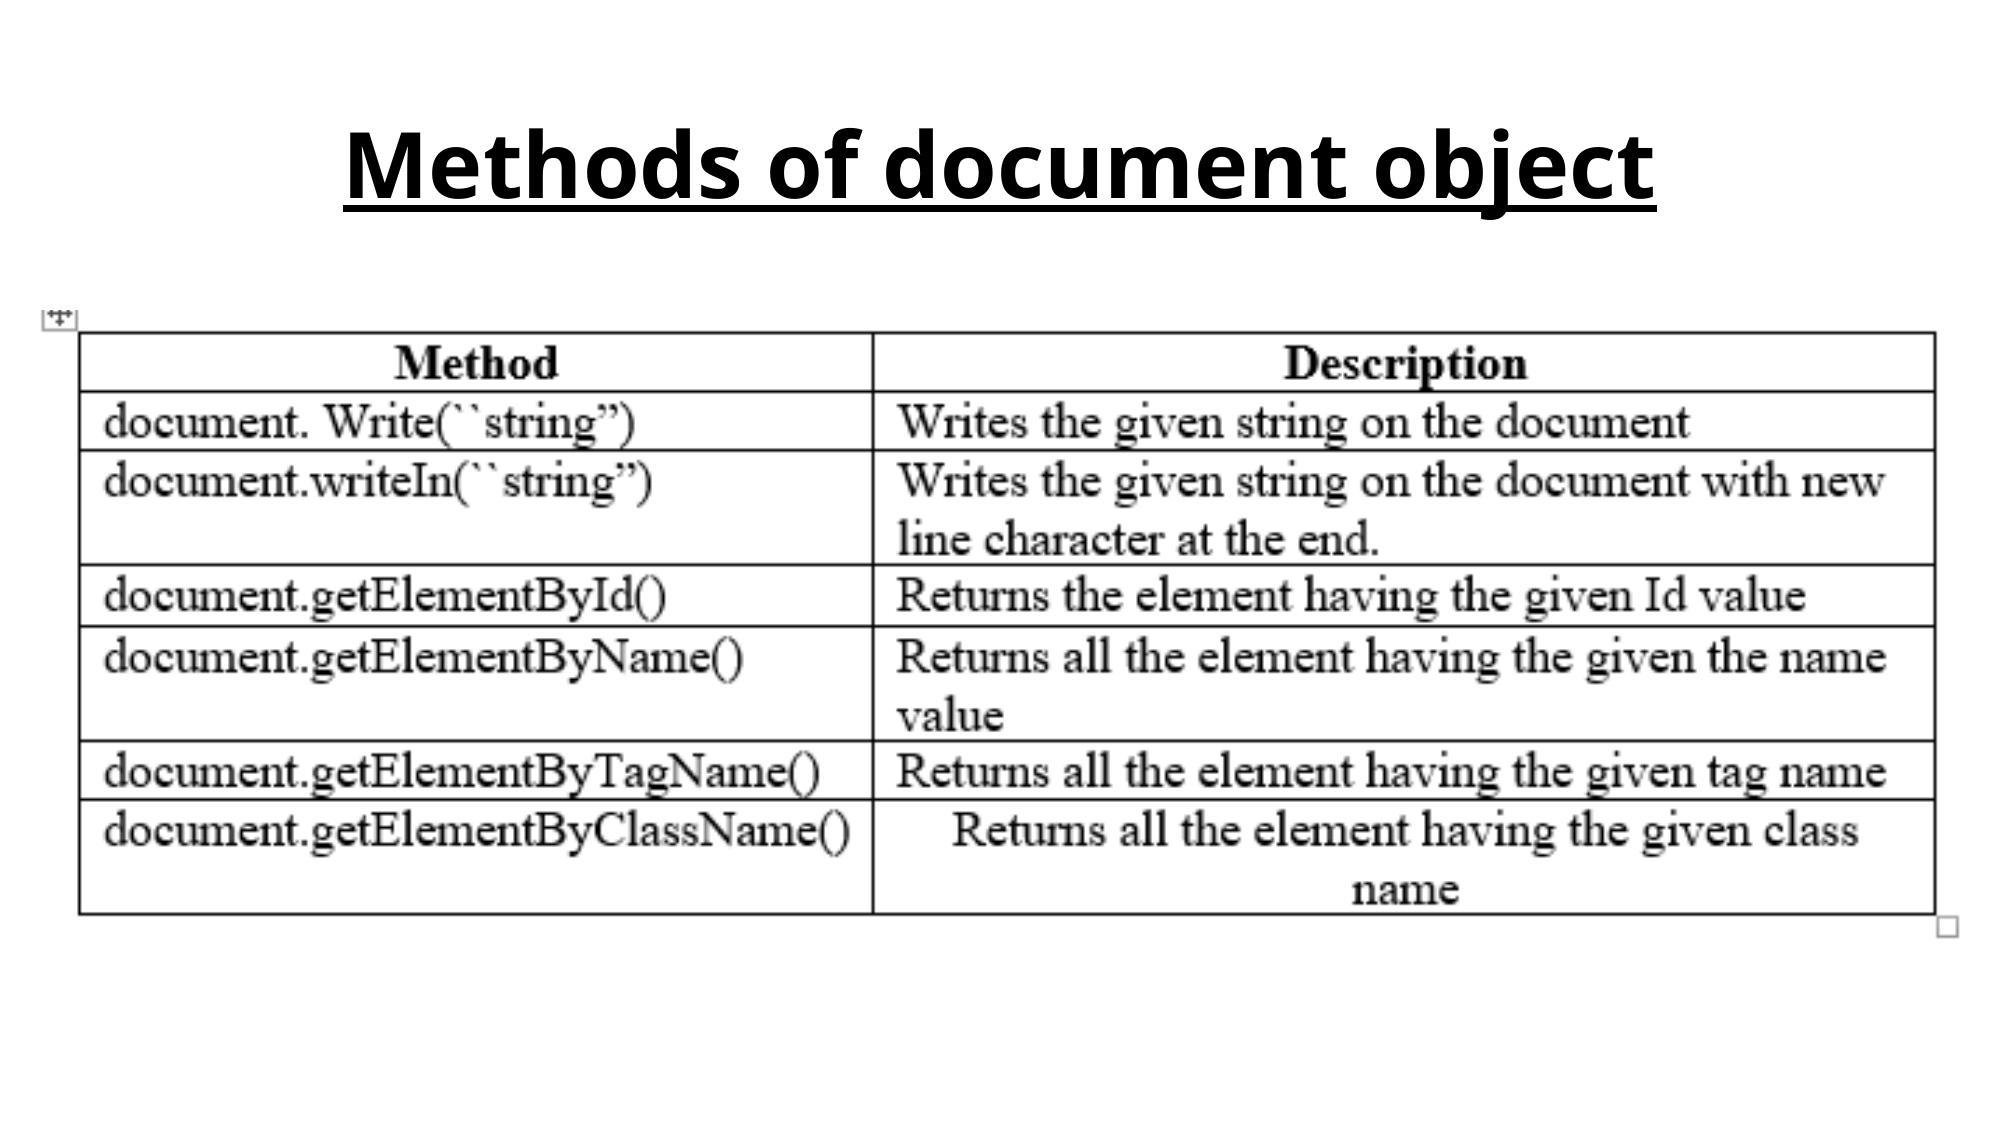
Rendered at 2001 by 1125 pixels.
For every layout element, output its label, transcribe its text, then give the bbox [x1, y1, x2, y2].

title Methods of document object [137, 59, 1863, 278]
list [23, 310, 1996, 964]
